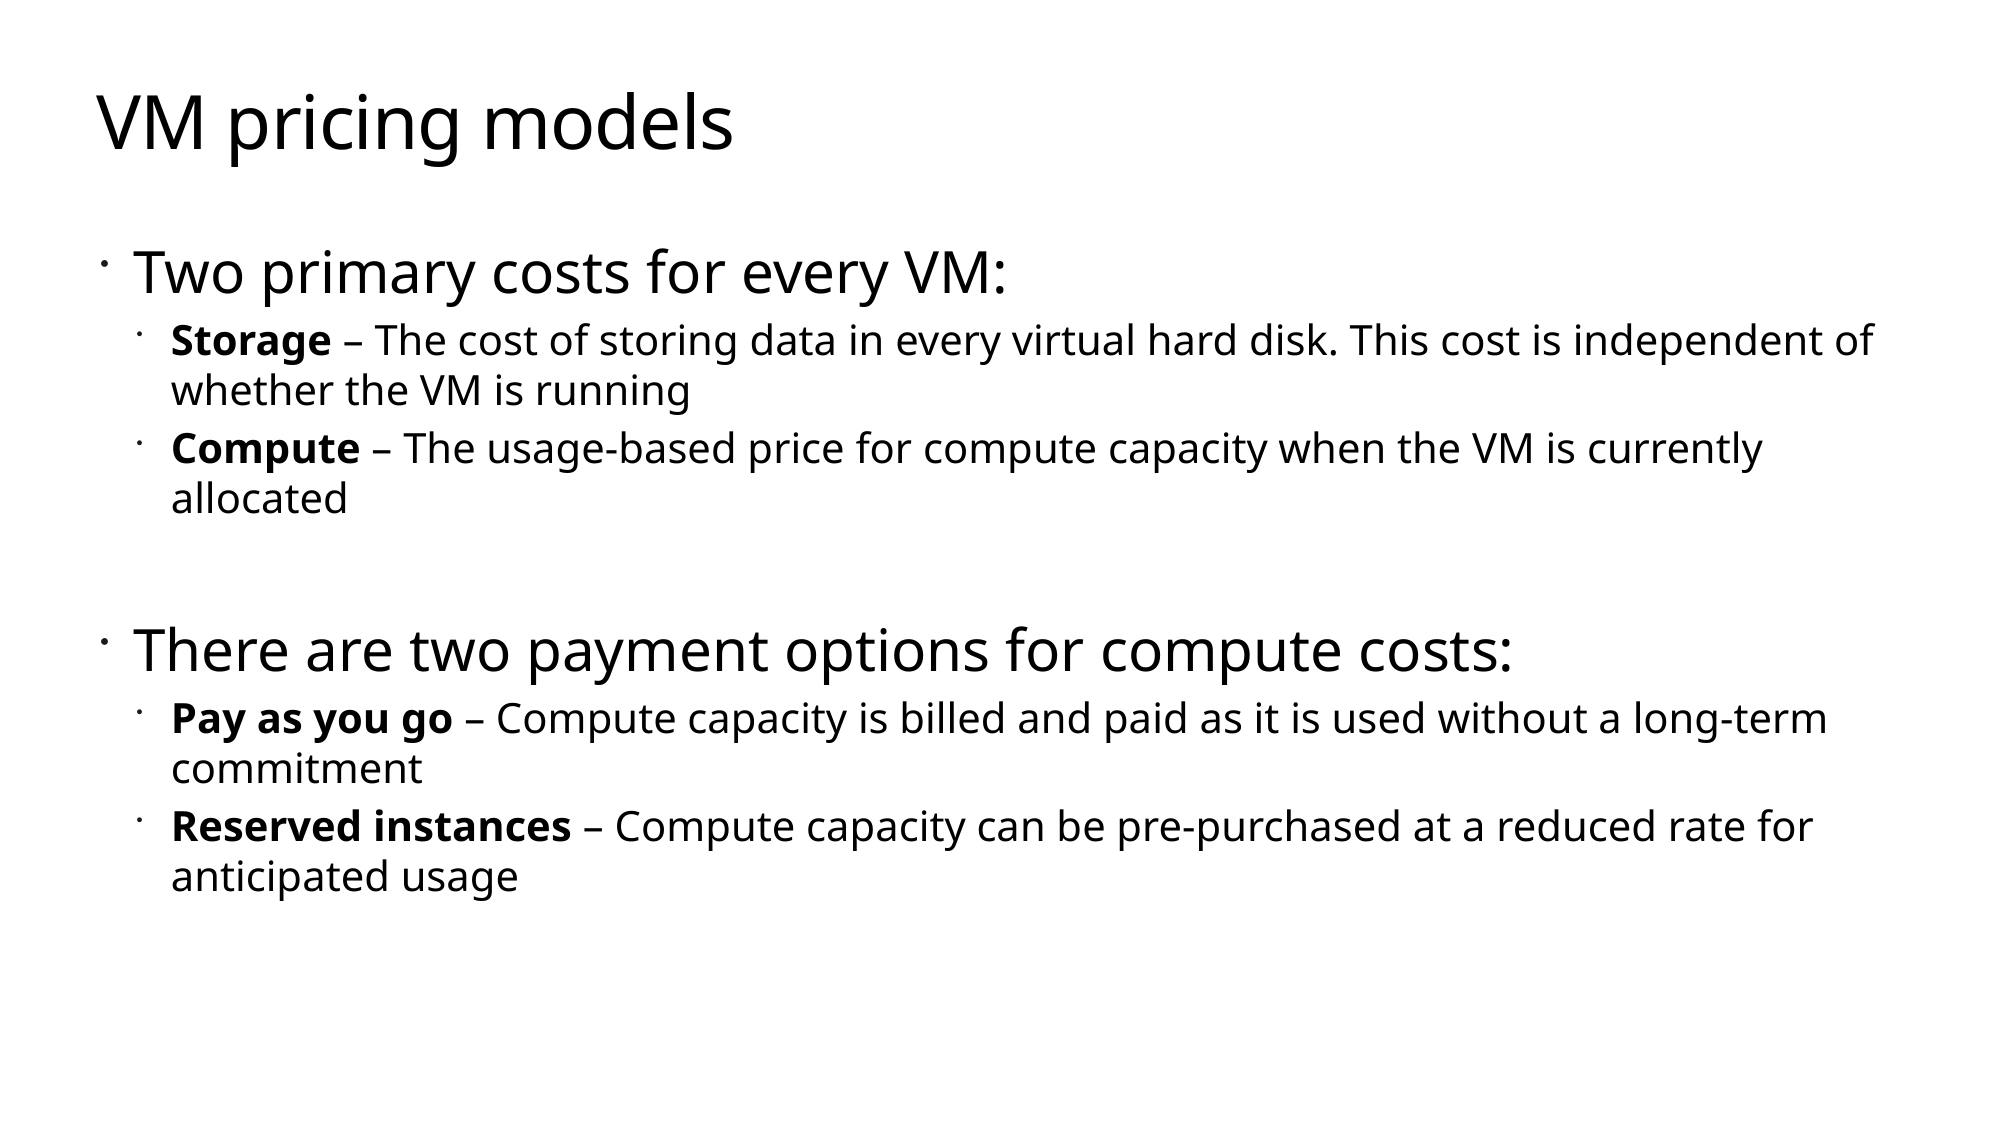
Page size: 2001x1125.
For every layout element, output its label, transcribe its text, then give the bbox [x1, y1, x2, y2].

title VM pricing models [96, 75, 1904, 166]
list Two primary costs for every VM: Storage – The cost of storing data in every virtual hard disk. This cost is independent of whether the VM is running Compute – The usage-based price for compute capacity when the VM is currently allocated There are two payment options for compute costs: Pay as you go – Compute capacity is billed and paid as it is used without a long-term commitment Reserved instances – Compute capacity can be pre-purchased at a reduced rate for anticipated usage [95, 235, 1904, 846]
